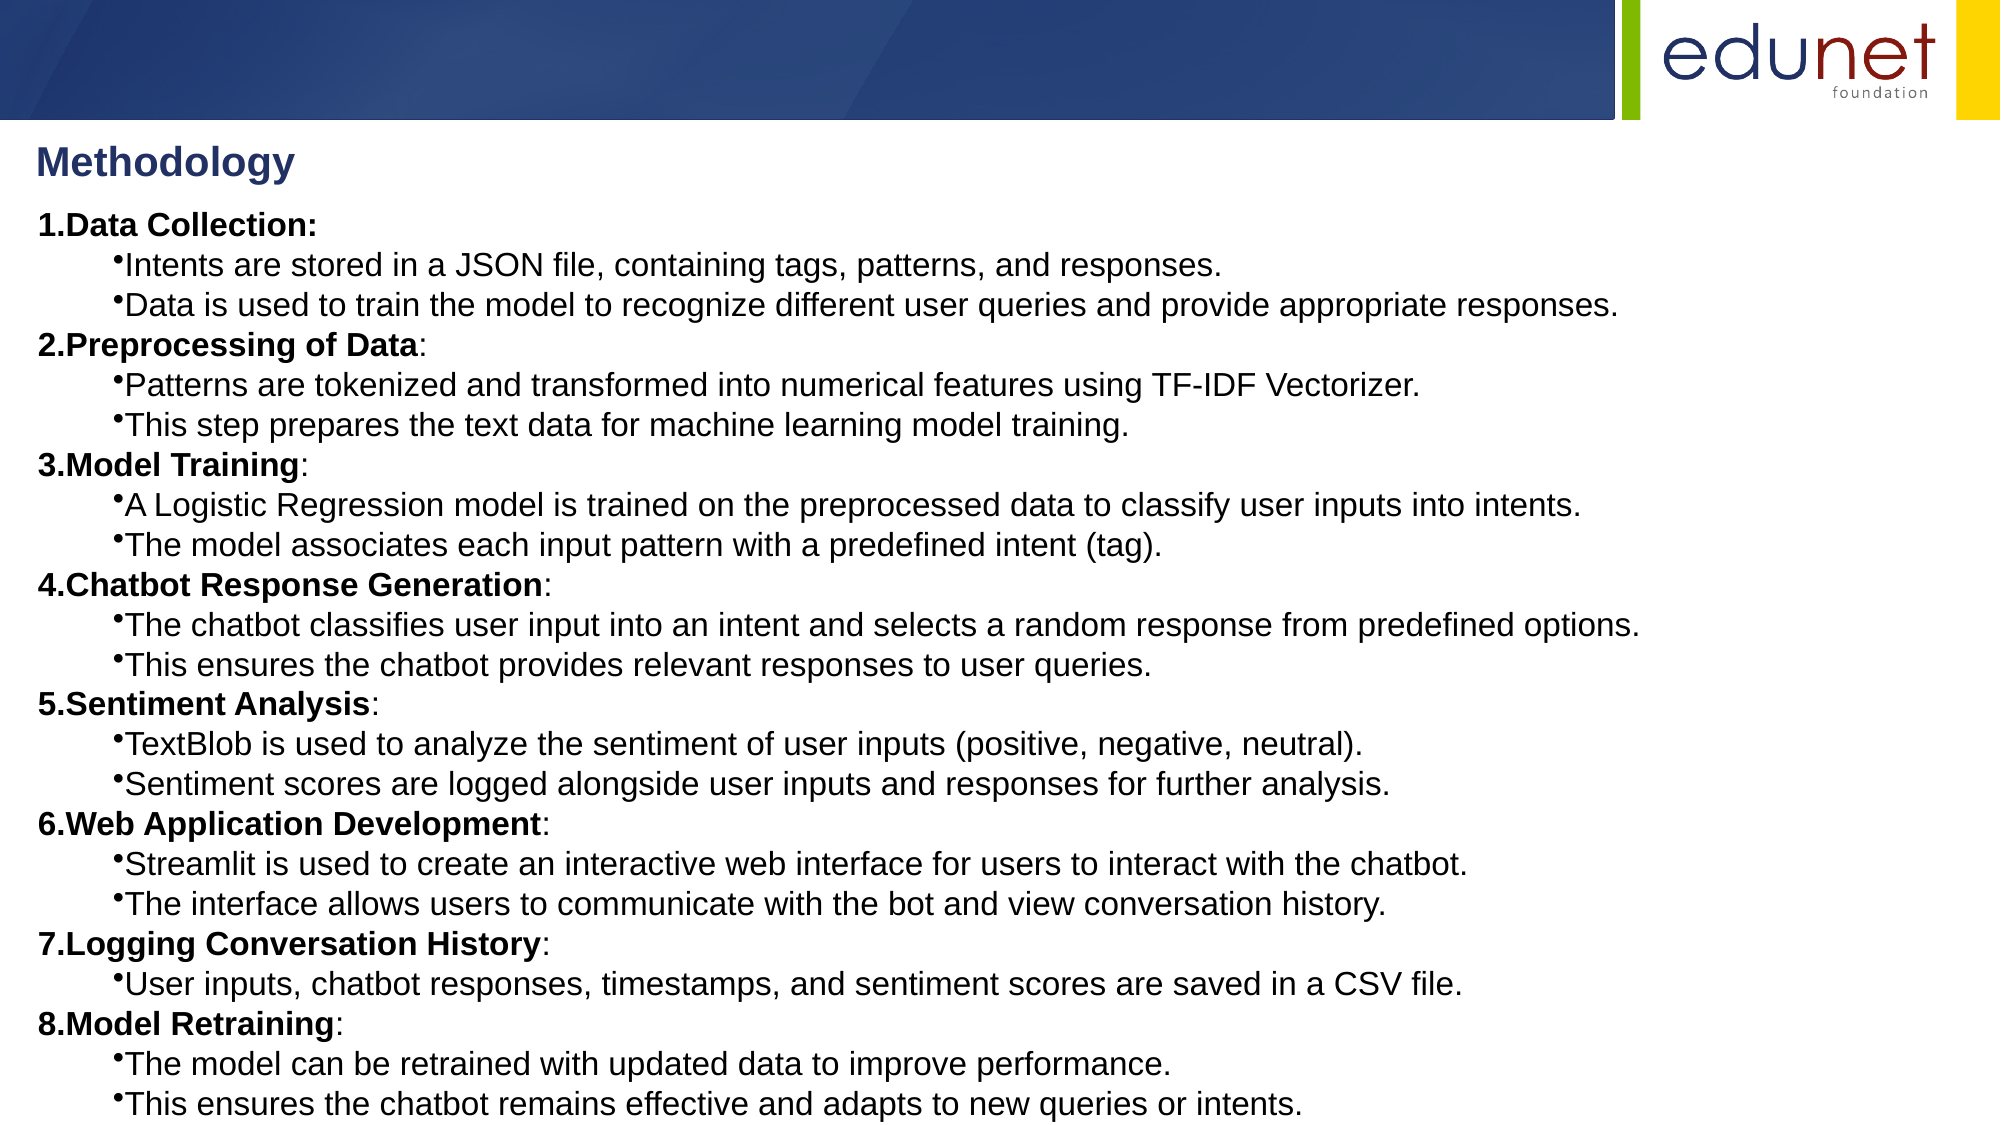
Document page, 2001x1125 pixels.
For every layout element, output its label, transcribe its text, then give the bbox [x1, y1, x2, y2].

picture [1652, 12, 1948, 108]
text_box Data Collection: Intents are stored in a JSON file, containing tags, patterns, and responses. Data is used to train the model to recognize different user queries and provide appropriate responses. Preprocessing of Data: Patterns are tokenized and transformed into numerical features using TF-IDF Vectorizer. This step prepares the text data for machine learning model training. Model Training: A Logistic Regression model is trained on the preprocessed data to classify user inputs into intents. The model associates each input pattern with a predefined intent (tag). Chatbot Response Generation: The chatbot classifies user input into an intent and selects a random response from predefined options. This ensures the chatbot provides relevant responses to user queries. Sentiment Analysis: TextBlob is used to analyze the sentiment of user inputs (positive, negative, neutral). Sentiment scores are logged alongside user inputs and responses for further analysis. Web Application Development: Streamlit is used to create an interactive web interface for users to interact with the chatbot. The interface allows users to communicate with the bot and view conversation history. Logging Conversation History: User inputs, chatbot responses, timestamps, and sentiment scores are saved in a CSV file. Model Retraining: The model can be retrained with updated data to improve performance. This ensures the chatbot remains effective and adapts to new queries or intents. [22, 196, 1979, 1125]
text_box Methodology [21, 127, 1023, 193]
